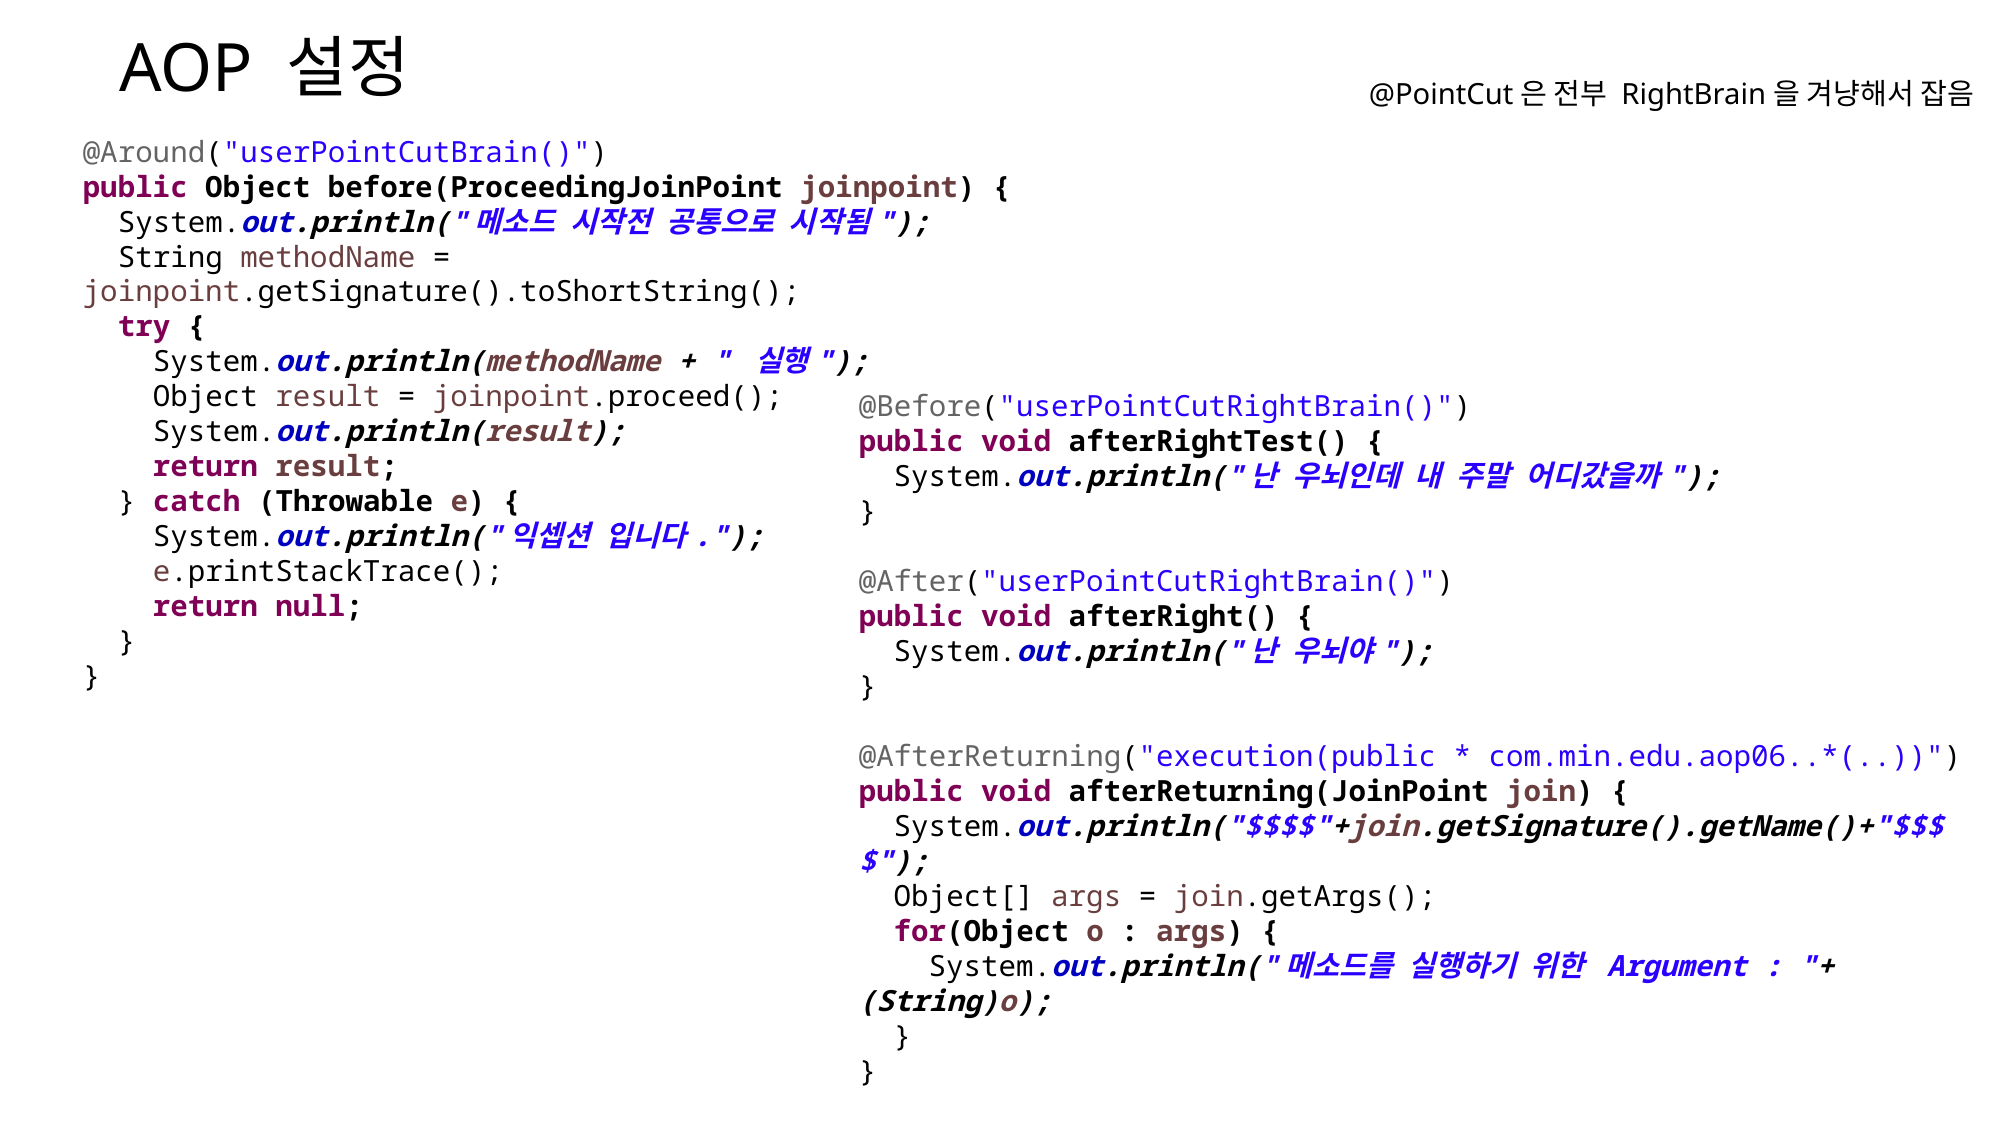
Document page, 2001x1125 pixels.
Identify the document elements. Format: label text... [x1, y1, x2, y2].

text_box @Before("userPointCutRightBrain()") public void afterRightTest() { System.out.println("난 우뇌인데 내 주말 어디갔을까"); } @After("userPointCutRightBrain()") public void afterRight() { System.out.println("난 우뇌야"); } @AfterReturning("execution(public * com.min.edu.aop06..*(..))") public void afterReturning(JoinPoint join) { System.out.println("$$$$"+join.getSignature().getName()+"$$$$"); Object[] args = join.getArgs(); for(Object o : args) { System.out.println("메소드를 실행하기 위한 Argument : "+(String)o); } } [843, 380, 2000, 1095]
text_box AOP 설정 [104, 17, 428, 113]
text_box @PointCut은 전부 RightBrain을 겨냥해서 잡음 [1353, 68, 2000, 119]
text_box @Around("userPointCutBrain()") public Object before(ProceedingJoinPoint joinpoint) { System.out.println("메소드 시작전 공통으로 시작됨"); String methodName = joinpoint.getSignature().toShortString(); try { System.out.println(methodName + " 실행"); Object result = joinpoint.proceed(); System.out.println(result); return result; } catch (Throwable e) { System.out.println("익셉션 입니다."); e.printStackTrace(); return null; } } [67, 125, 1160, 700]
